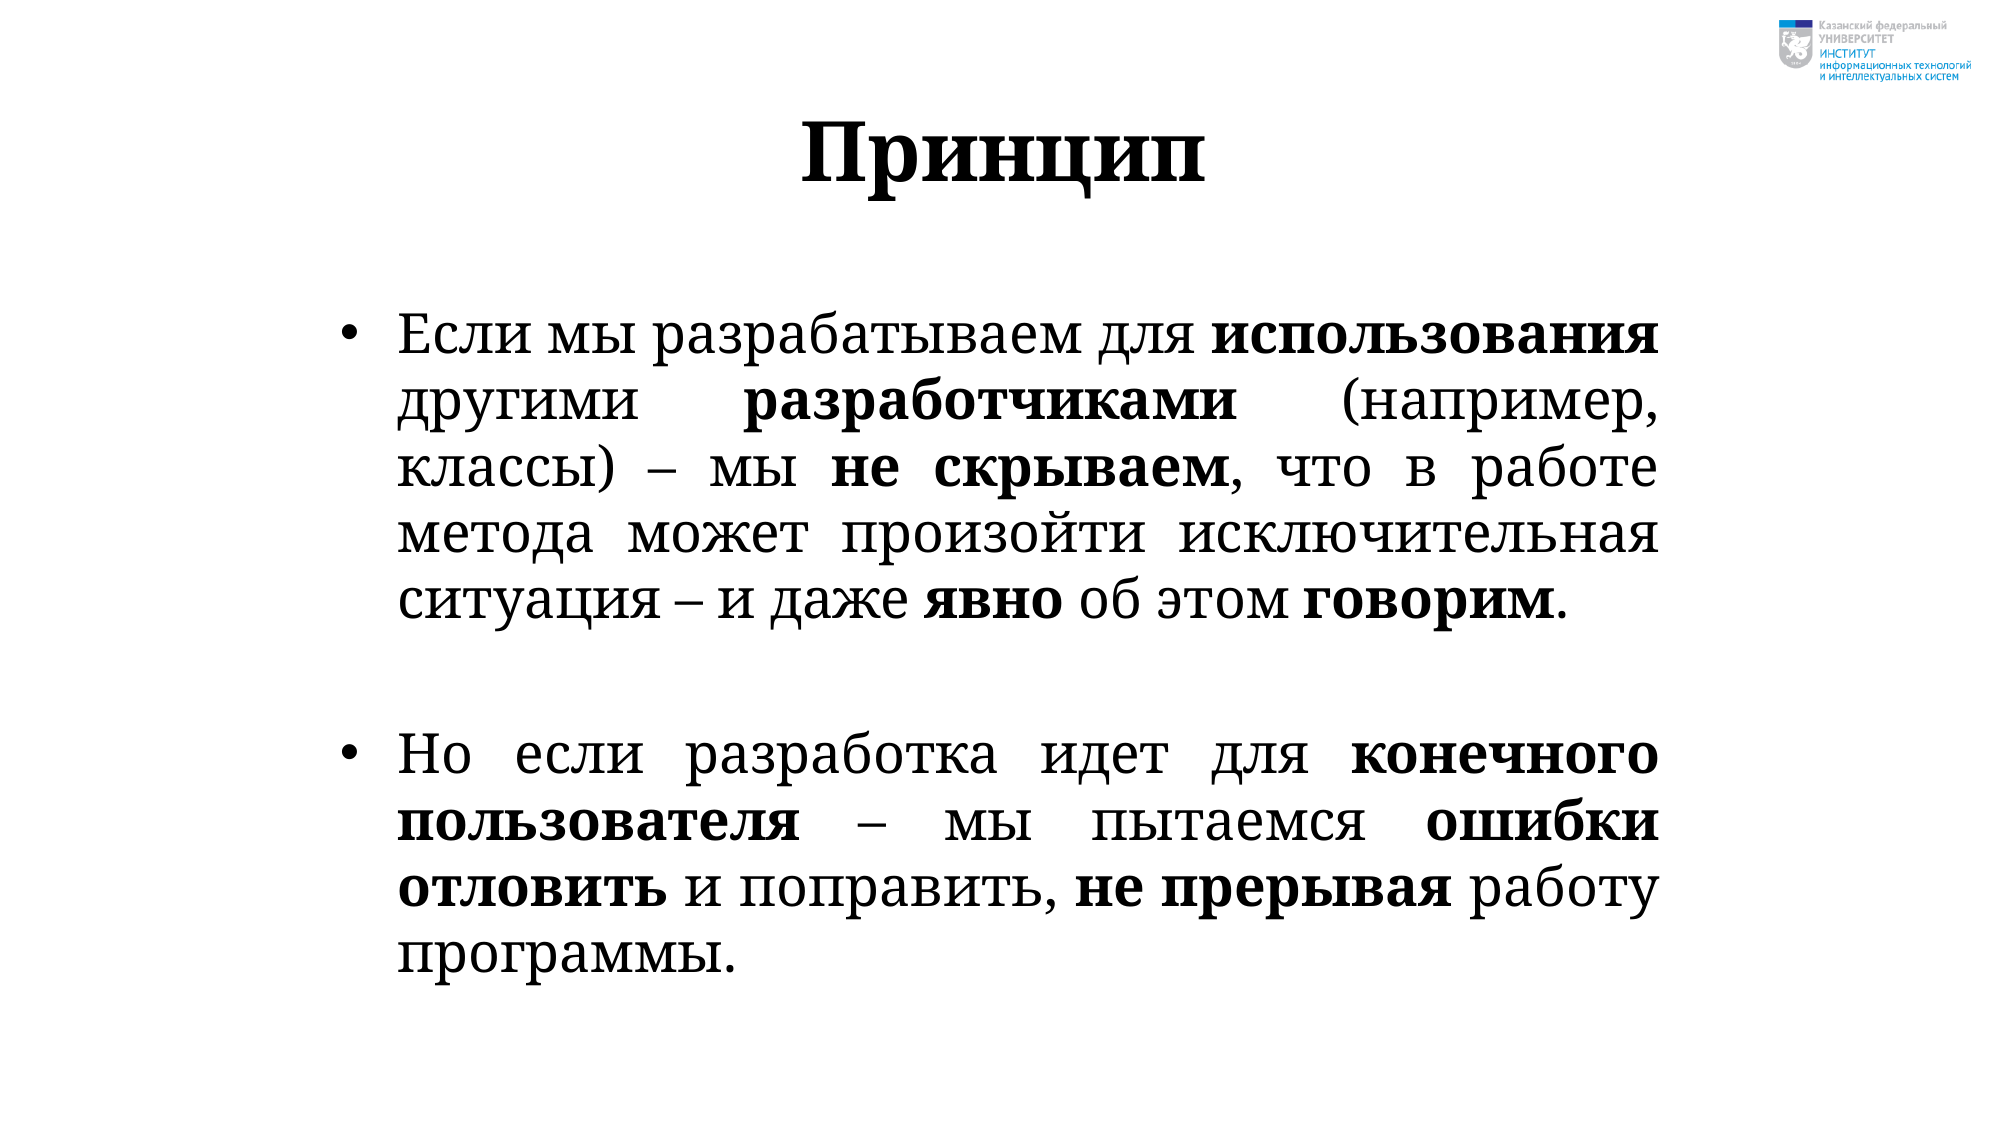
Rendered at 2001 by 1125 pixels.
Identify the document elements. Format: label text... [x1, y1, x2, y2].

picture [1779, 20, 1971, 82]
title Принцип [328, 54, 1679, 243]
list Если мы разрабатываем для использования другими разработчиками (например, классы) – мы не скрываем, что в работе метода может произойти исключительная ситуация – и даже явно об этом говорим. Но если разработка идет для конечного пользователя – мы пытаемся ошибки отловить и поправить, не прерывая работу программы. [324, 290, 1675, 1005]
